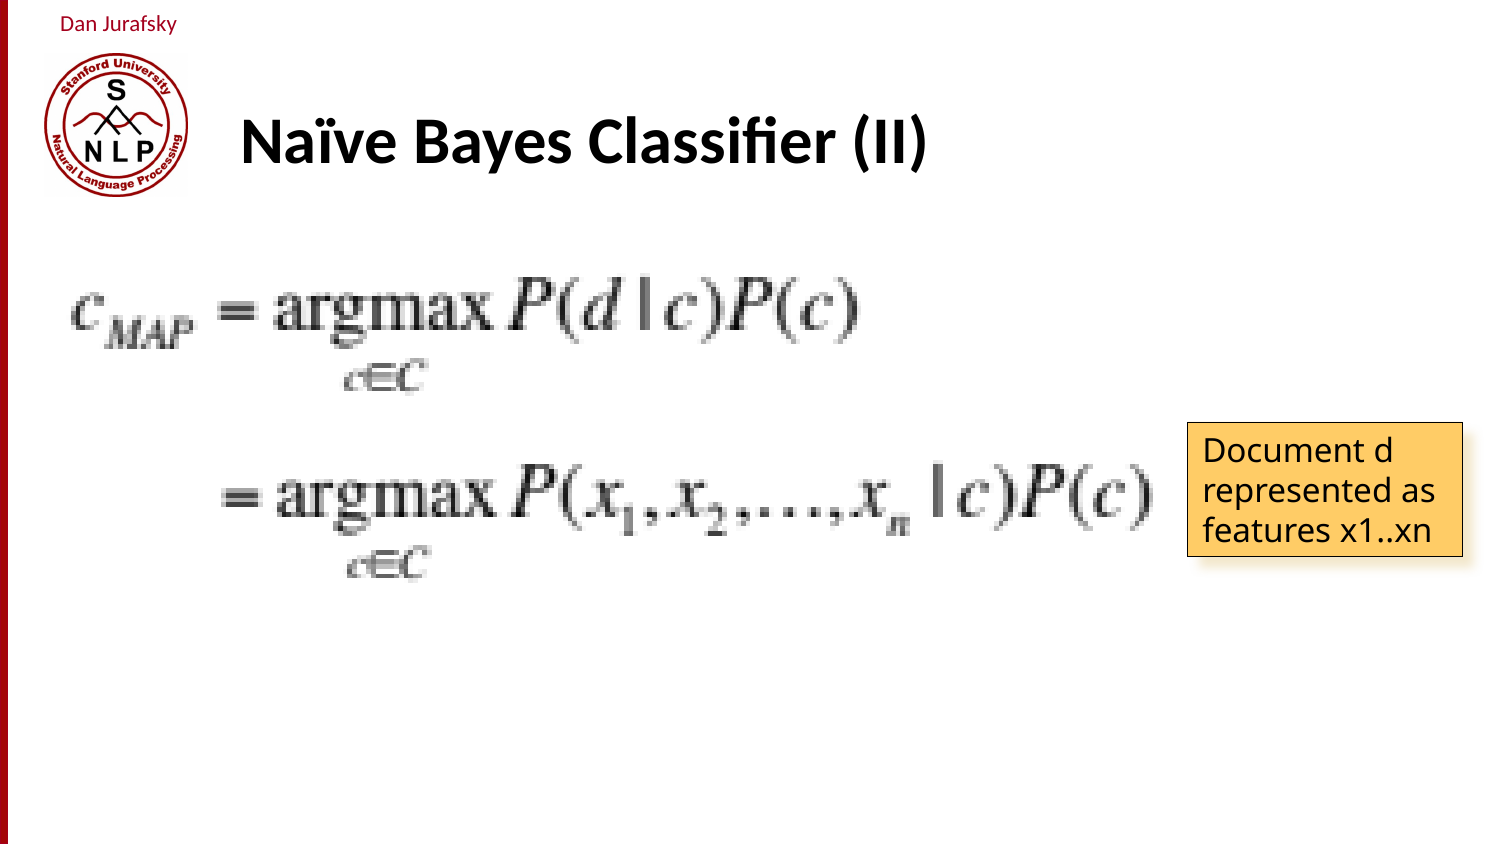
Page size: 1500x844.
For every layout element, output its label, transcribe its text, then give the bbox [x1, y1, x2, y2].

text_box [212, 446, 1160, 589]
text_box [62, 259, 867, 401]
picture [44, 53, 188, 197]
title Naïve Bayes Classifier (II) [225, 62, 1450, 185]
text_box Document d represented as features x1..xn [1187, 421, 1463, 557]
